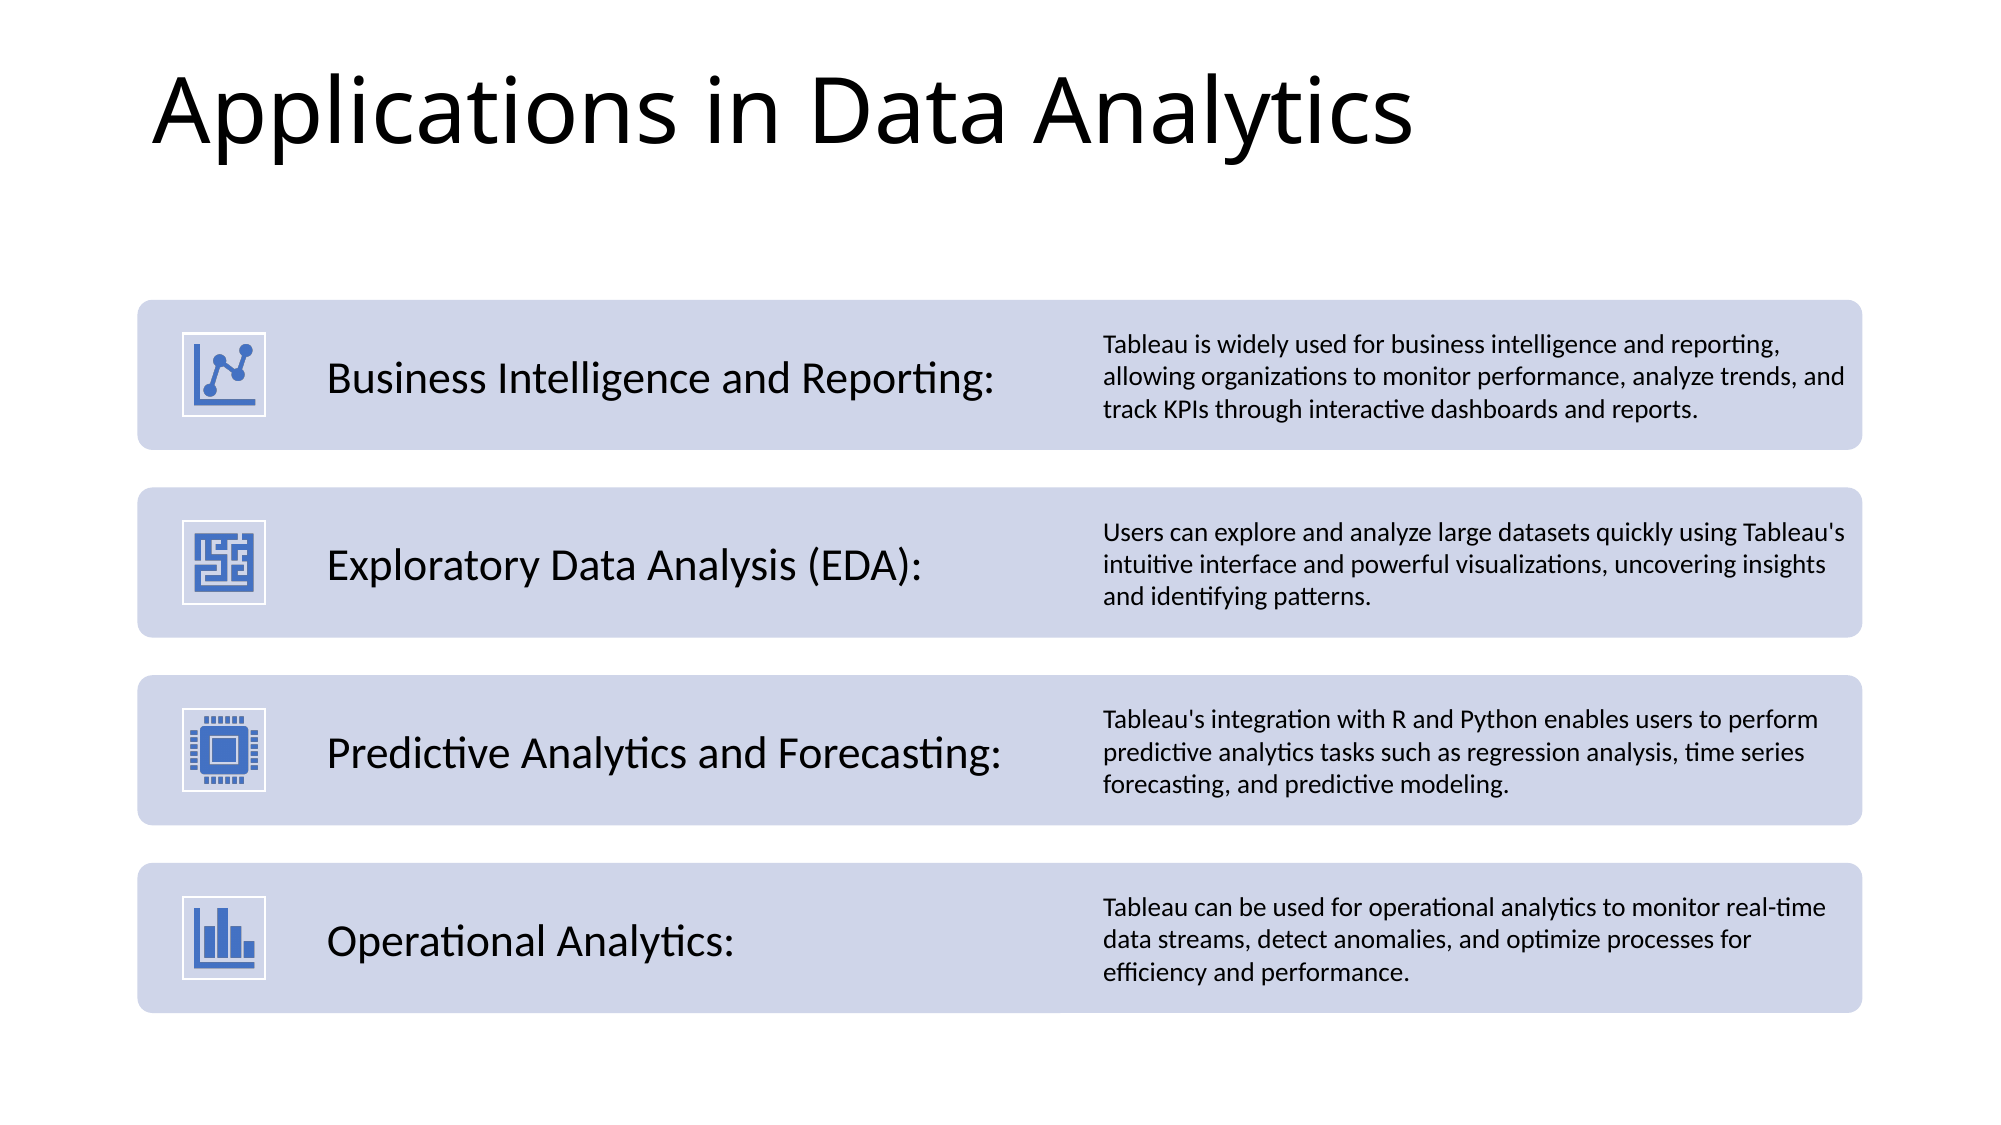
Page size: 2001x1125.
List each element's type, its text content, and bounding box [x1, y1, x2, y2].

title Applications in Data Analytics [137, 59, 1863, 278]
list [137, 299, 1863, 1014]
